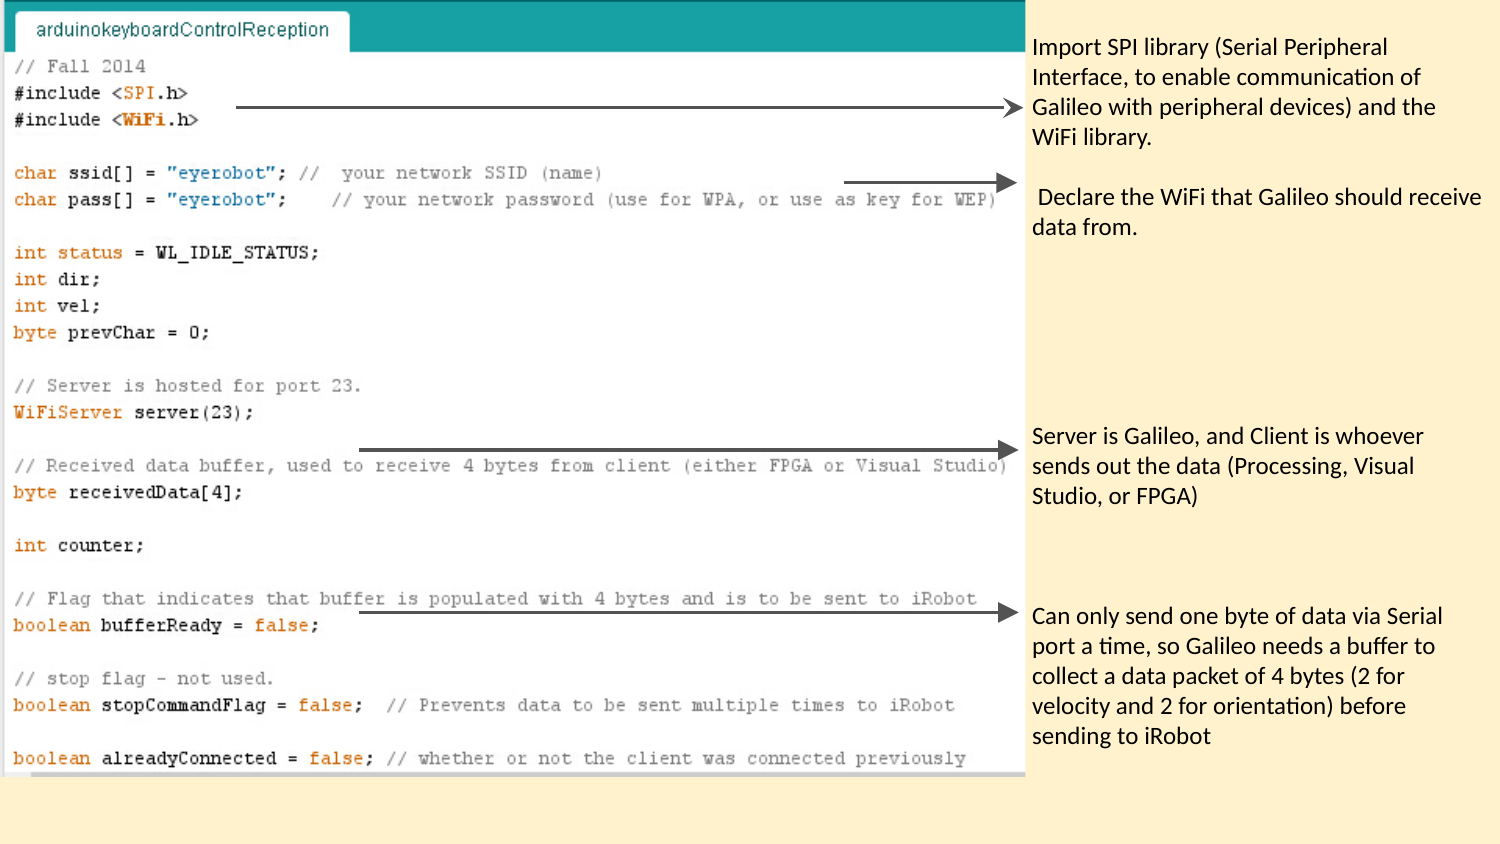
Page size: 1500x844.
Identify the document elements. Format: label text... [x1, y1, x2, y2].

picture [0, 0, 1026, 777]
text_box Import SPI library (Serial Peripheral Interface, to enable communication of Galileo with peripheral devices) and the WiFi library. Declare the WiFi that Galileo should receive data from. Server is Galileo, and Client is whoever sends out the data (Processing, Visual Studio, or FPGA) Can only send one byte of data via Serial port a time, so Galileo needs a buffer to collect a data packet of 4 bytes (2 for velocity and 2 for orientation) before sending to iRobot [1030, 15, 1500, 777]
